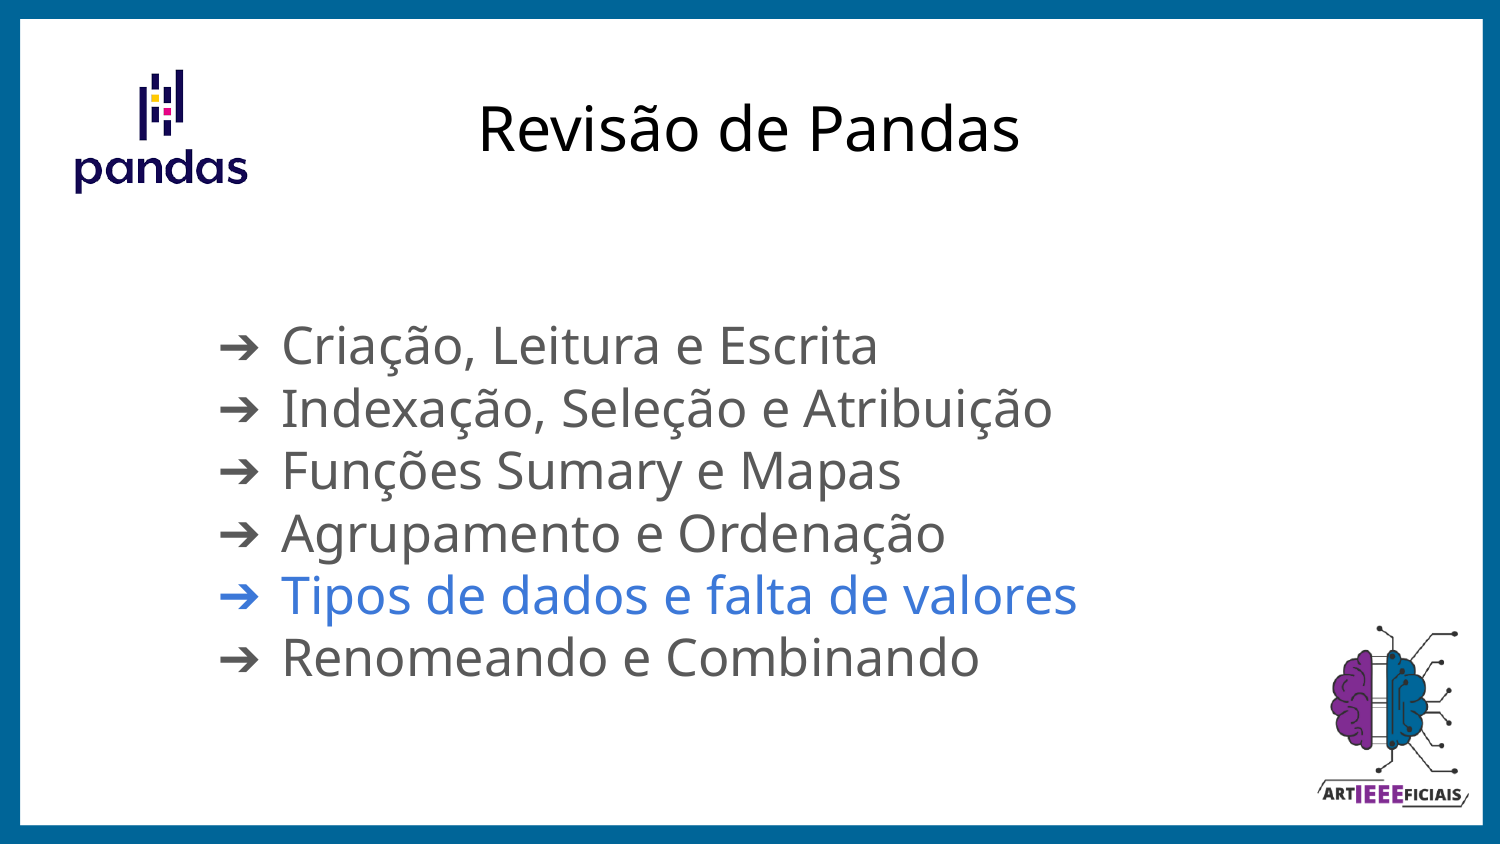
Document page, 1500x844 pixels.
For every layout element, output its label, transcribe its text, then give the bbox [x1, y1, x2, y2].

title Revisão de Pandas [414, 65, 1086, 179]
picture [21, 20, 1482, 825]
subtitle Criação, Leitura e Escrita Indexação, Seleção e Atribuição Funções Sumary e Mapas Agrupamento e Ordenação Tipos de dados e falta de valores Renomeando e Combinando [191, 297, 1125, 726]
